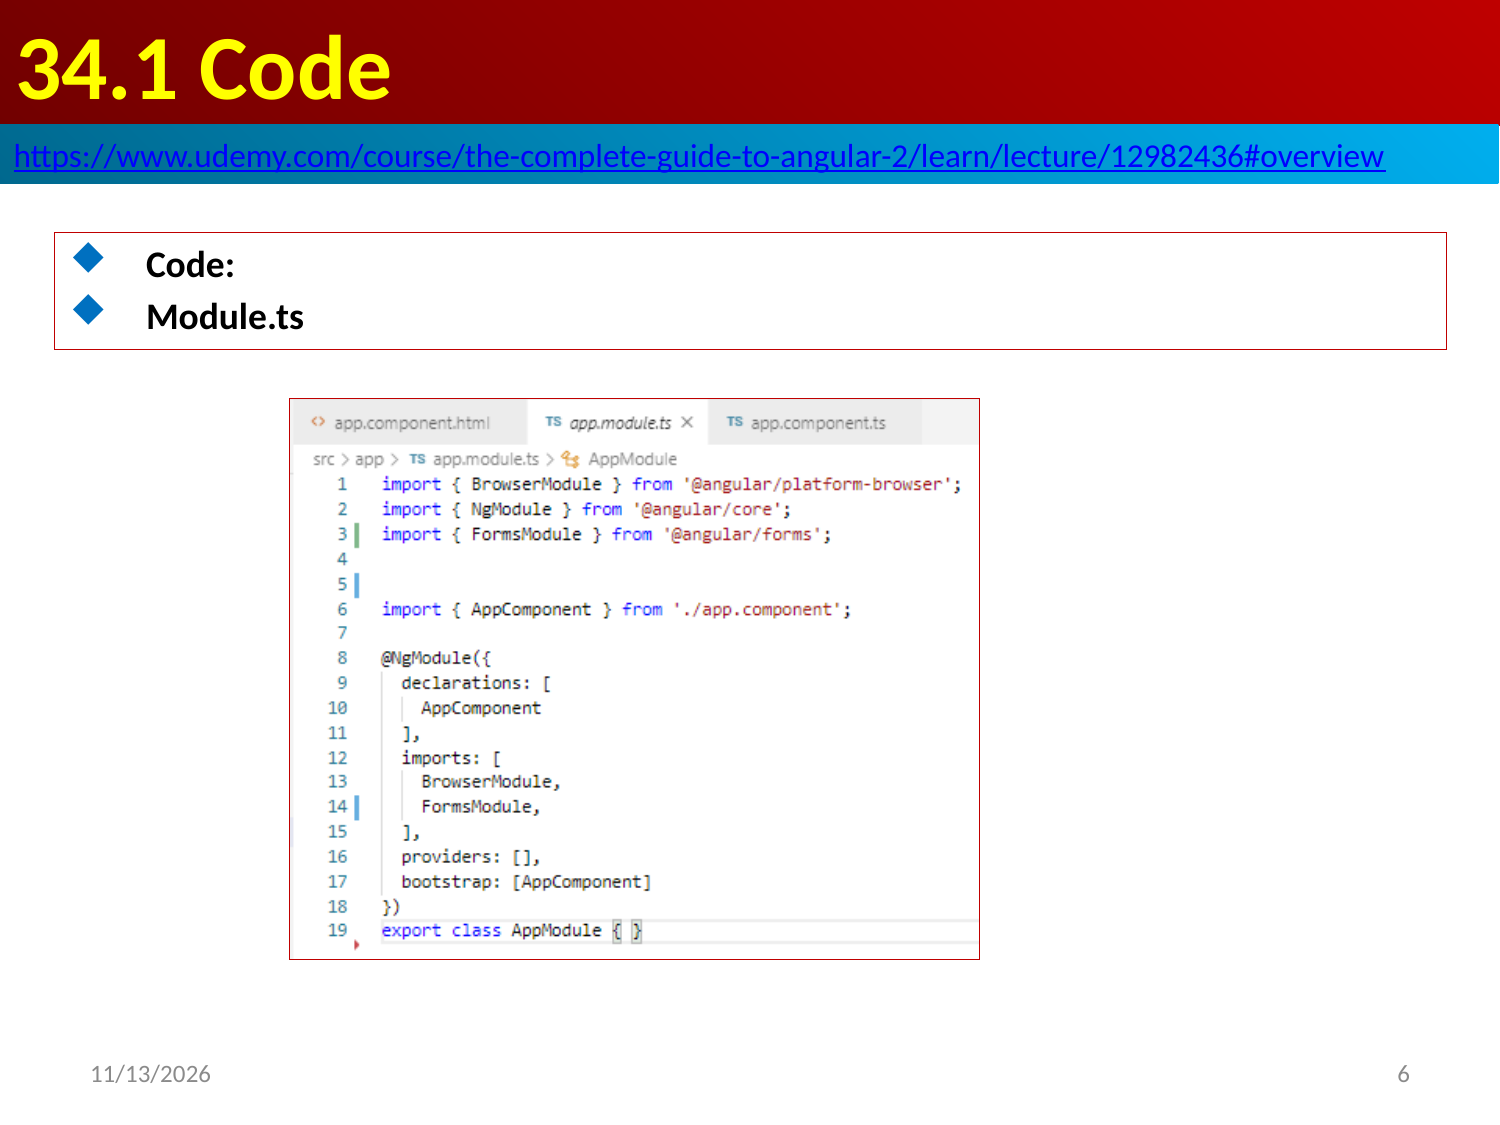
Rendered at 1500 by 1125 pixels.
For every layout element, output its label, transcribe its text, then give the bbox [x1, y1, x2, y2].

picture [289, 398, 981, 960]
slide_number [75, 1042, 425, 1103]
subtitle Code: Module.ts [54, 232, 1447, 350]
title 34.1 Code [0, 0, 1500, 126]
slide_number 6 [1074, 1042, 1425, 1103]
text_box https://www.udemy.com/course/the-complete-guide-to-angular-2/learn/lecture/12982436#overview [0, 124, 1499, 184]
